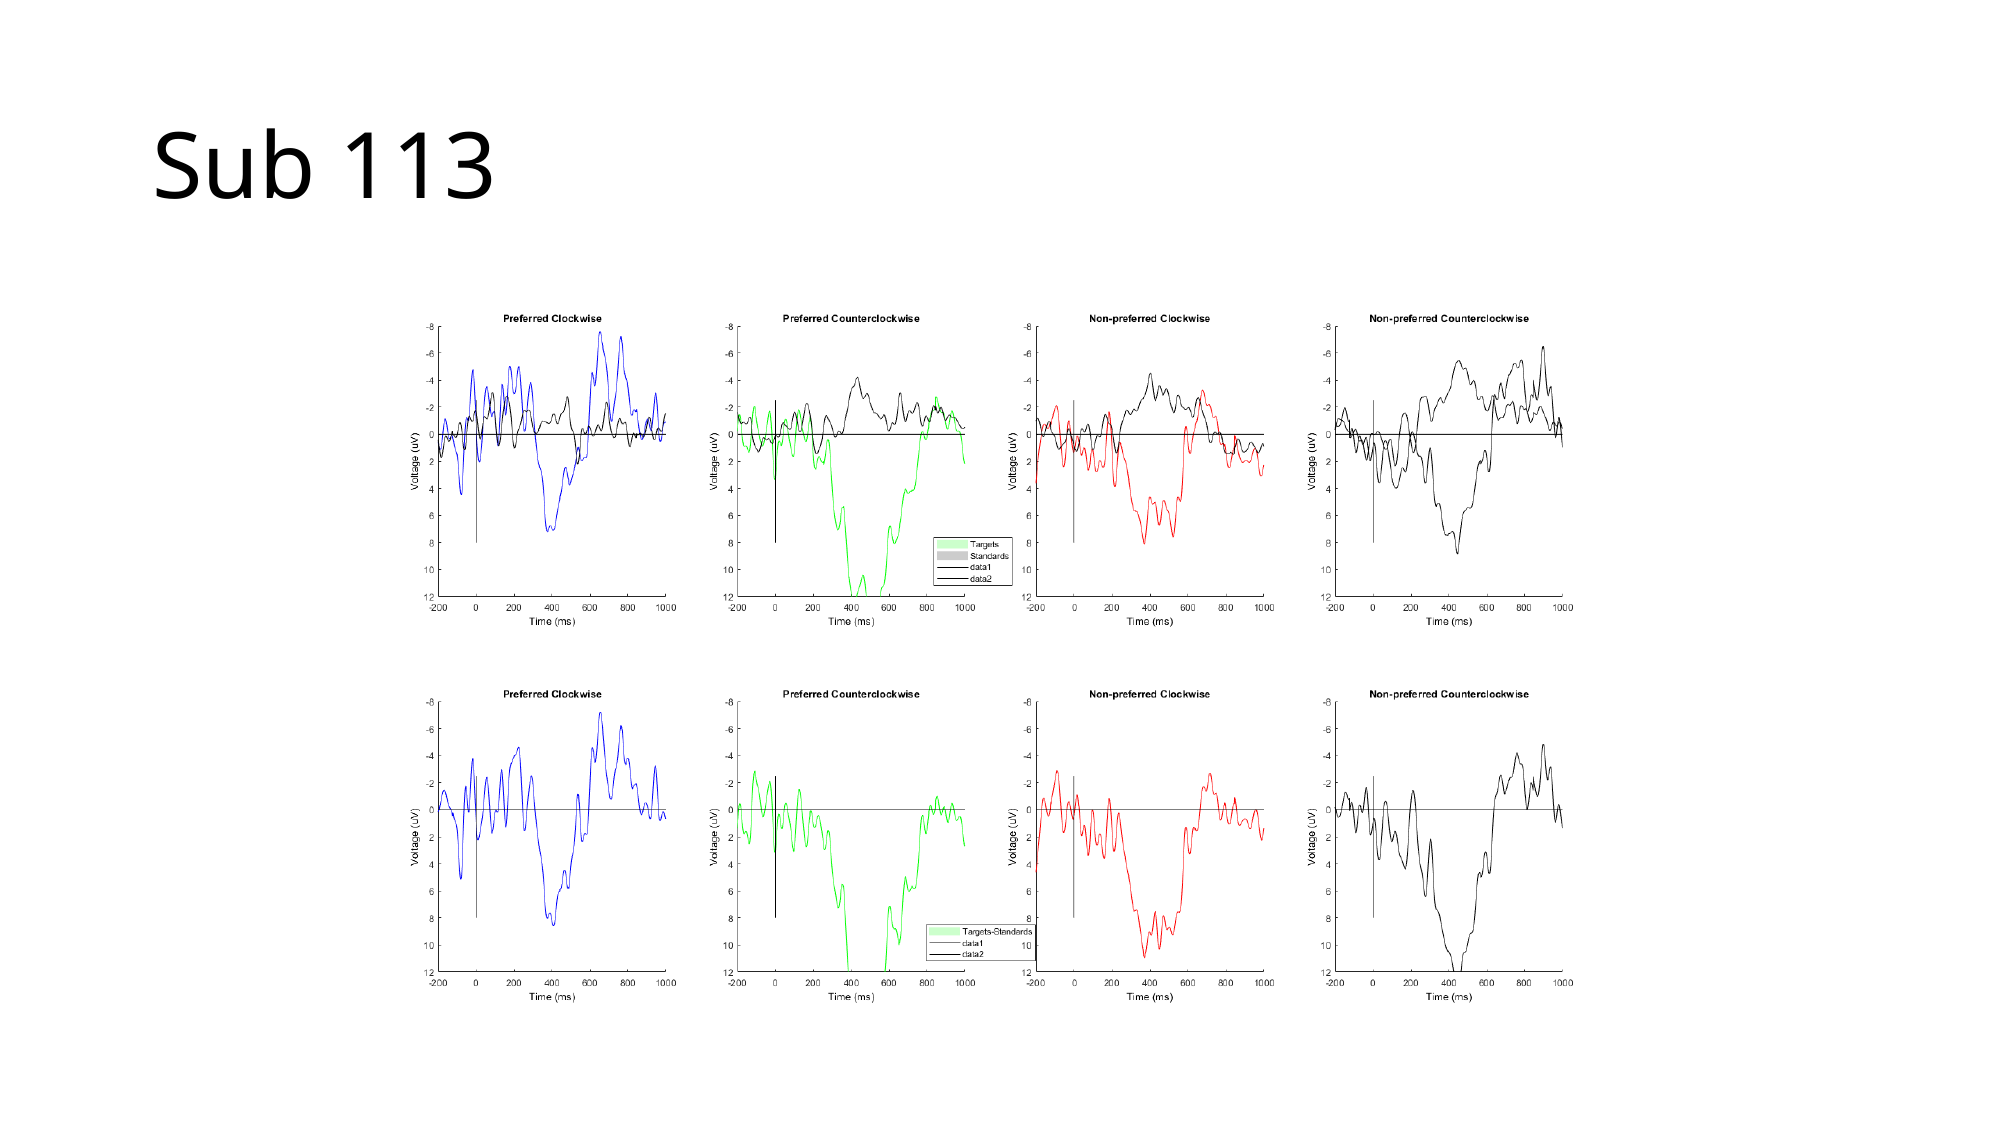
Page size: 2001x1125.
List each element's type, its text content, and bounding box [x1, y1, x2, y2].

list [409, 299, 1591, 1014]
title Sub 113 [137, 59, 1863, 278]
